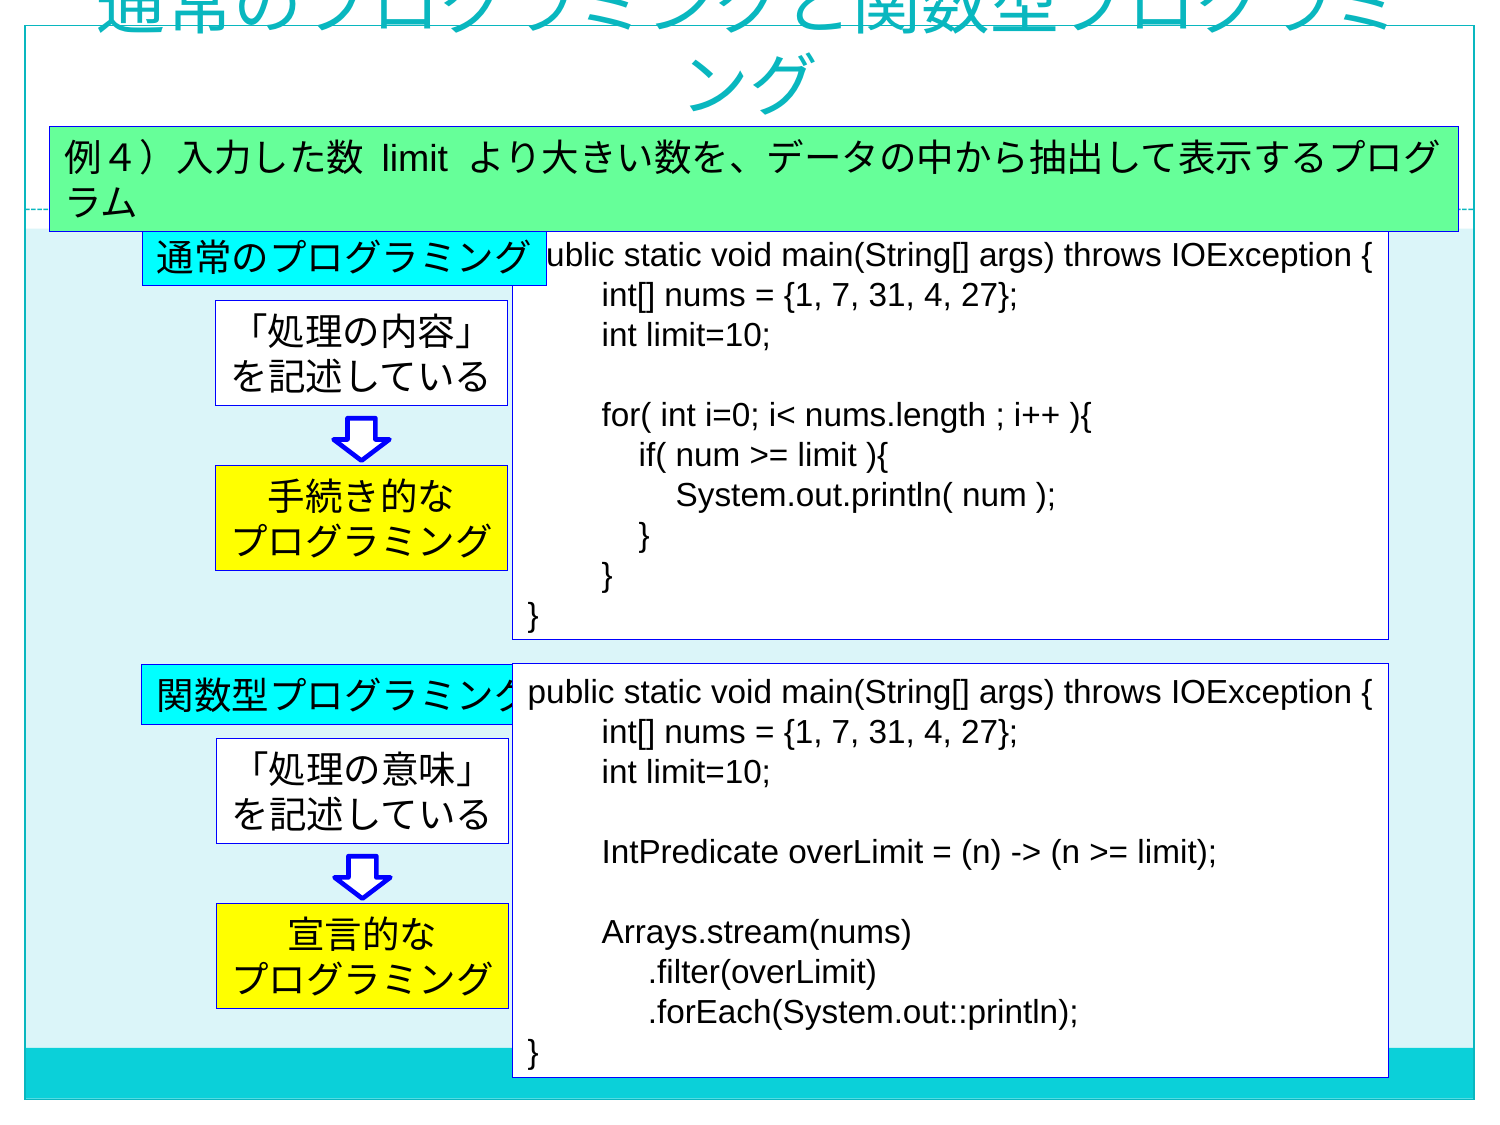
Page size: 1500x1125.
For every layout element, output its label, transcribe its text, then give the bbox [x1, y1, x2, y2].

text_box [333, 418, 390, 461]
text_box [334, 856, 391, 899]
text_box 「処理の内容」 を記述している [215, 300, 508, 406]
text_box 宣言的な プログラミング [216, 903, 509, 1009]
text_box 手続き的な プログラミング [215, 465, 508, 571]
text_box 通常のプログラミング [142, 232, 547, 286]
text_box public static void main(String[] args) throws IOException { int[] nums = {1, 7, 31, 4, 27}; int limit=10; IntPredicate overLimit = (n) -> (n >= limit); Arrays.stream(nums) .filter(overLimit) .forEach(System.out::println); } [512, 663, 1389, 1078]
title 通常のプログラミングと関数型プログラミング [49, 7, 1450, 126]
text_box 「処理の意味」 を記述している [216, 738, 509, 844]
text_box 例４）入力した数 limit より大きい数を、データの中から抽出して表示するプログラム [49, 126, 1459, 232]
text_box 関数型プログラミング [141, 664, 512, 725]
text_box public static void main(String[] args) throws IOException { int[] nums = {1, 7, 31, 4, 27}; int limit=10; for( int i=0; i< nums.length ; i++ ){ if( num >= limit ){ System.out.println( num ); } } } [512, 232, 1389, 640]
